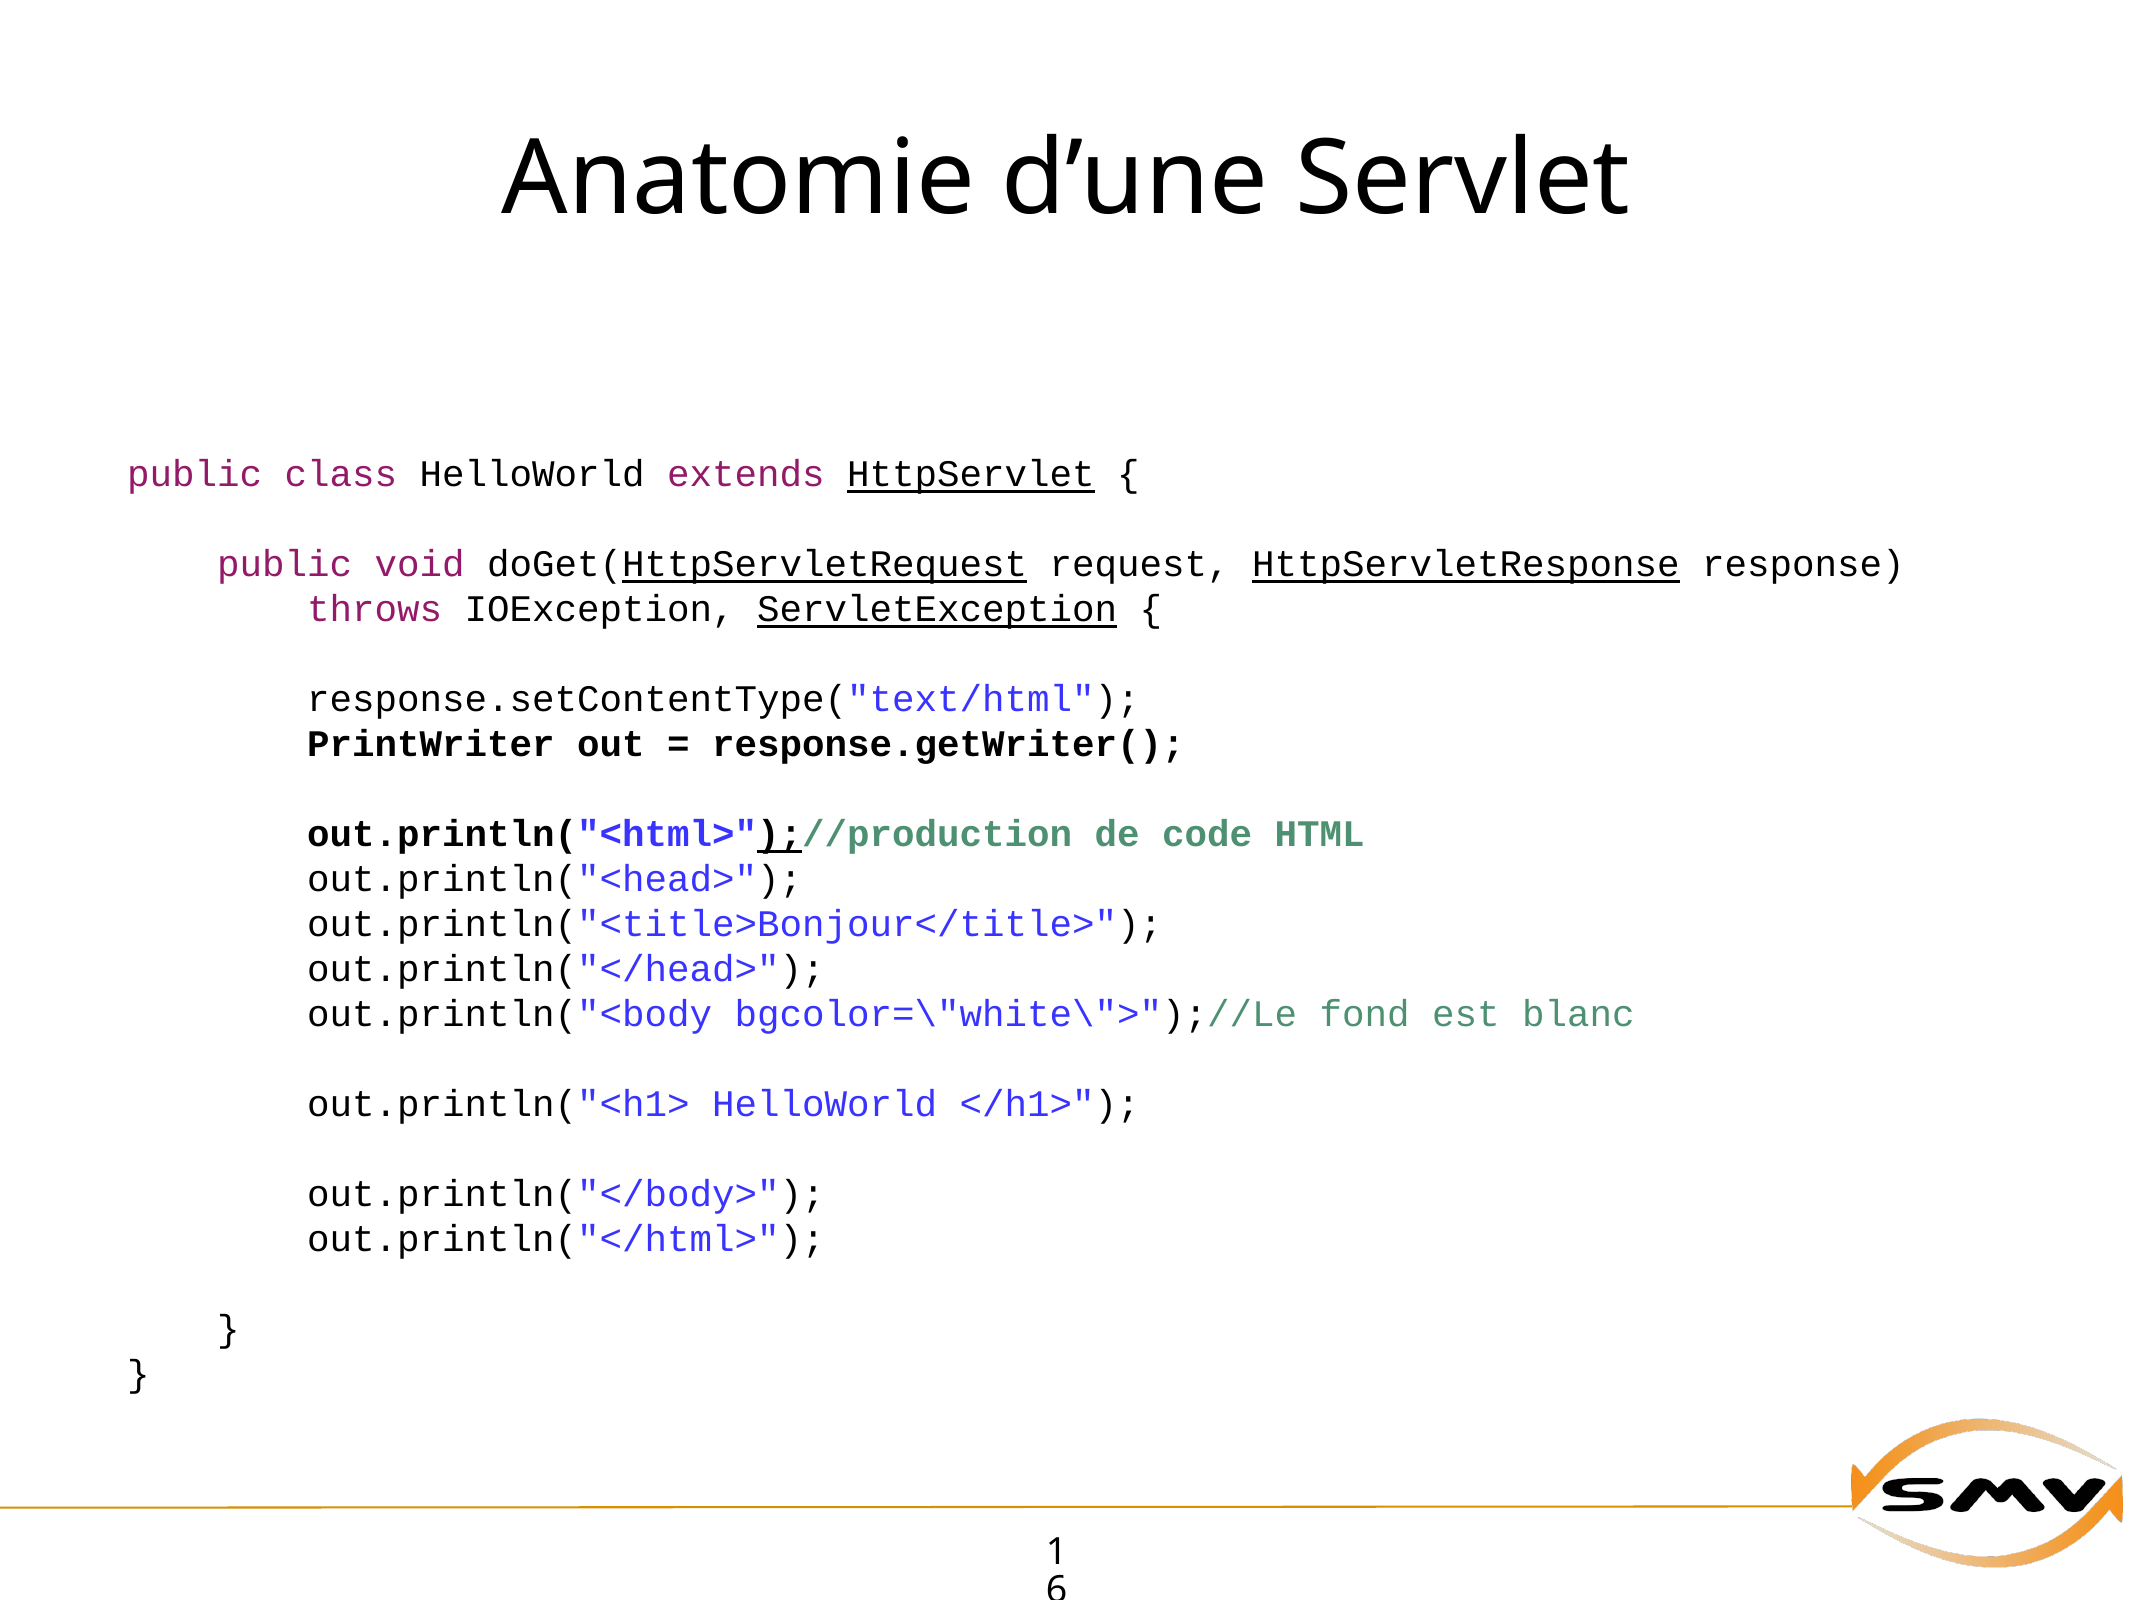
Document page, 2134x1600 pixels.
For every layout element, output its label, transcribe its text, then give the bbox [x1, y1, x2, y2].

slide_number 16 [1036, 1518, 1095, 1580]
text_box public class HelloWorld extends HttpServlet { public void doGet(HttpServletRequest request, HttpServletResponse response) throws IOException, ServletException { response.setContentType("text/html"); PrintWriter out = response.getWriter(); out.println("<html>");//production de code HTML out.println("<head>"); out.println("<title>Bonjour</title>"); out.println("</head>"); out.println("<body bgcolor=\"white\">");//Le fond est blanc out.println("<h1> HelloWorld </h1>"); out.println("</body>"); out.println("</html>"); } } [118, 441, 2015, 1403]
title Anatomie d’une Servlet [207, 41, 1926, 303]
picture [1851, 1416, 2123, 1588]
